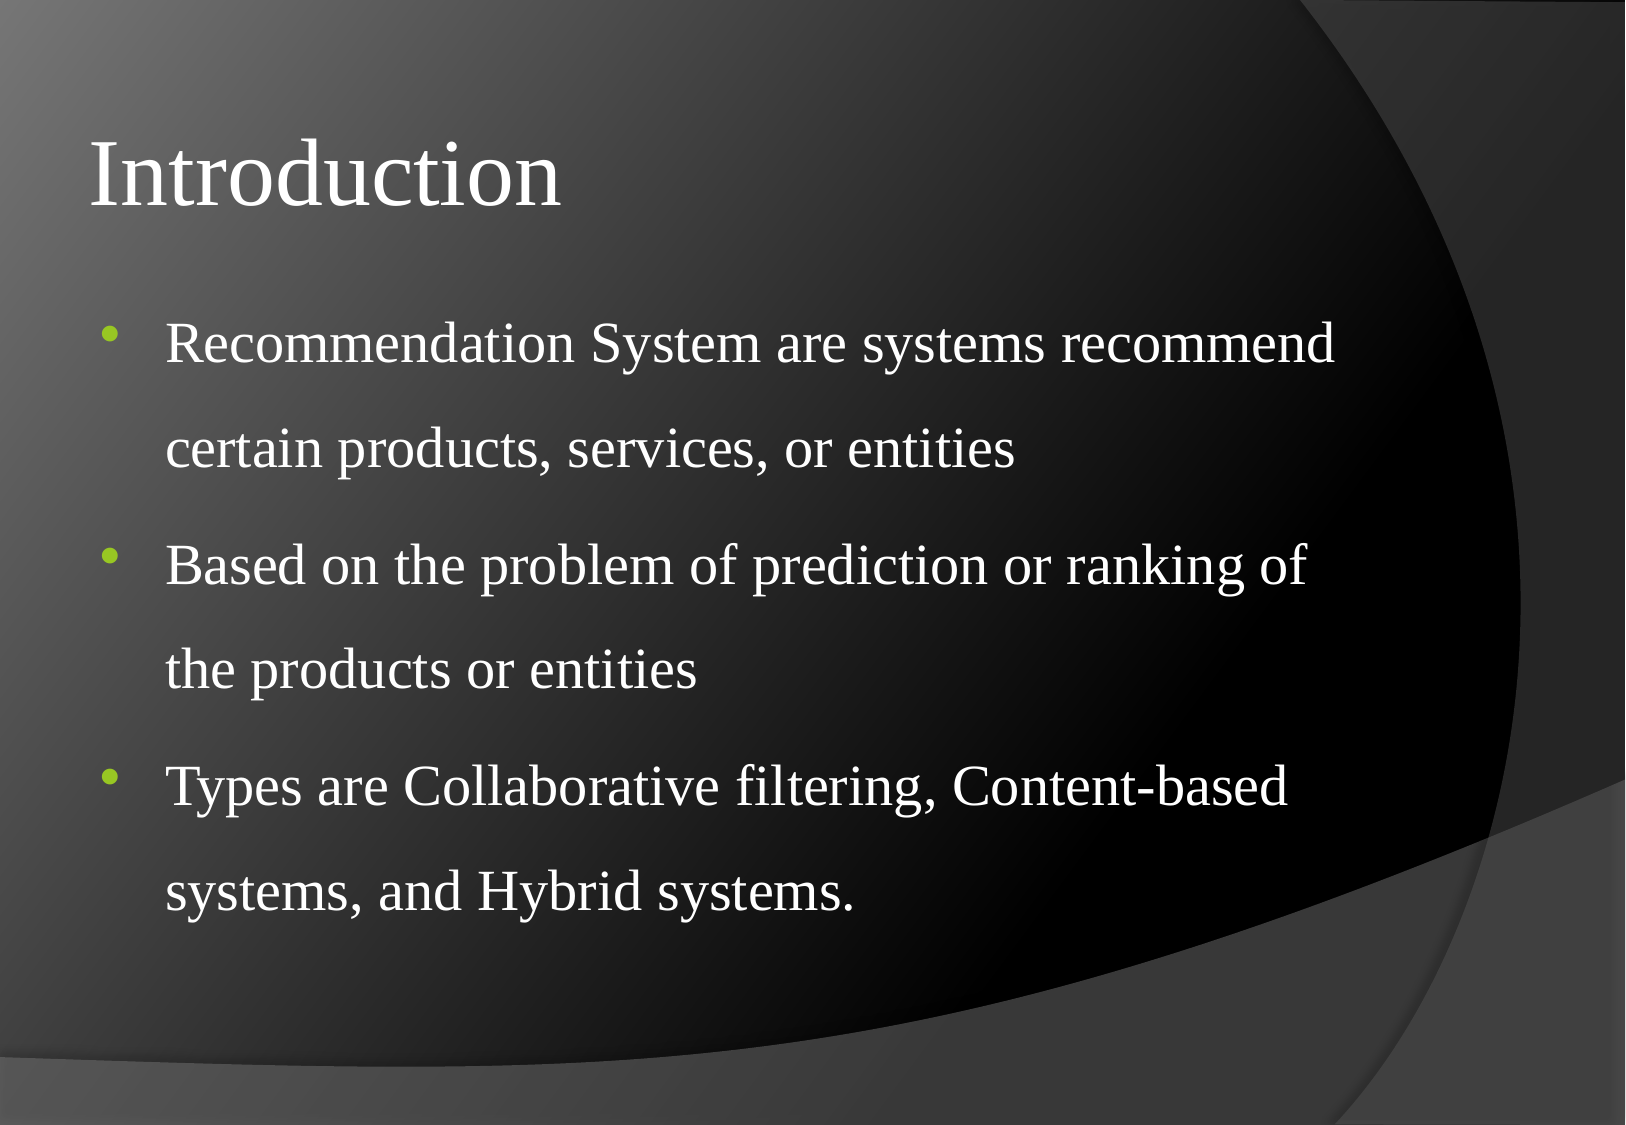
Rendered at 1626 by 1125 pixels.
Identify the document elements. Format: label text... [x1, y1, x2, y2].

title Introduction [81, 45, 1409, 233]
list Recommendation System are systems recommend certain products, services, or entities Based on the problem of prediction or ranking of the products or entities Types are Collaborative filtering, Content-based systems, and Hybrid systems. [81, 262, 1409, 1005]
